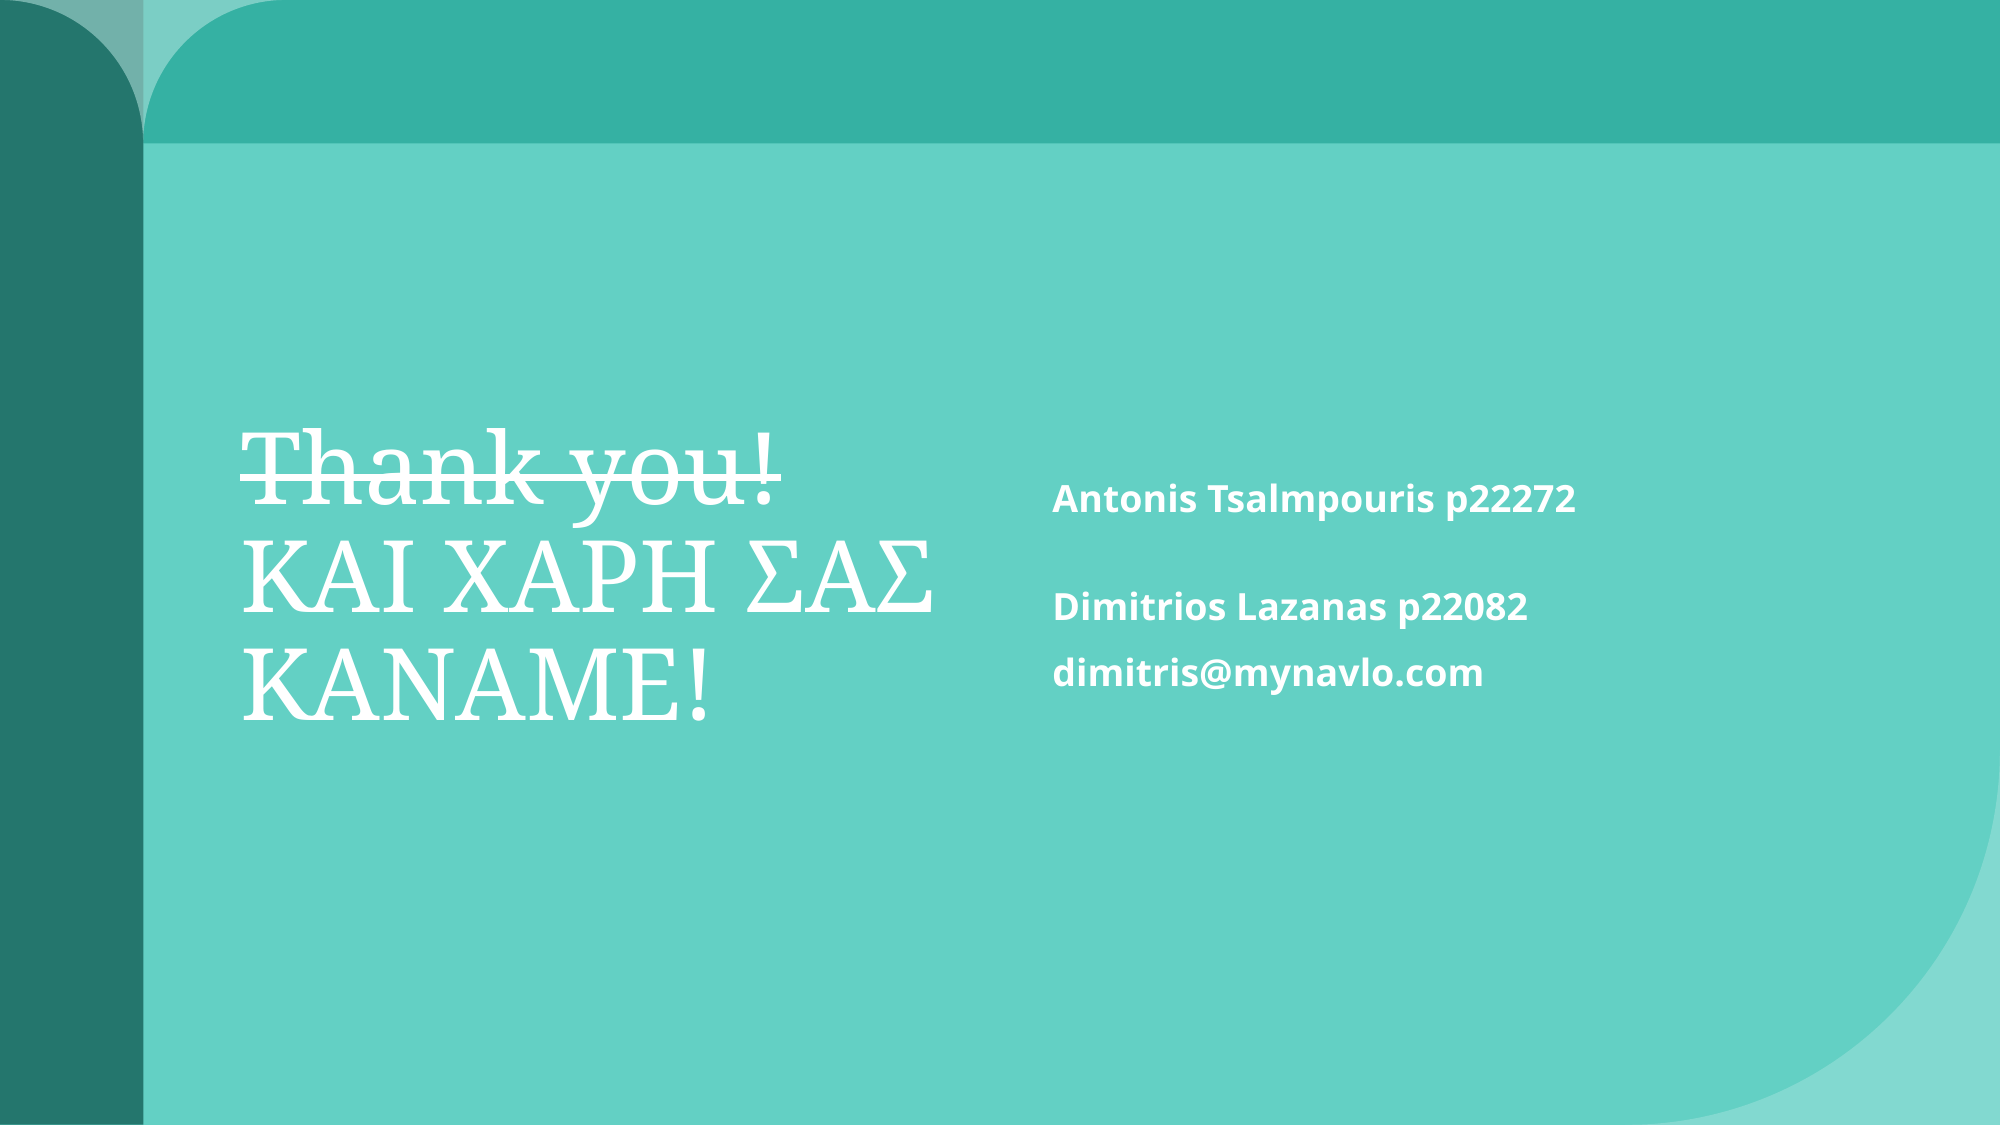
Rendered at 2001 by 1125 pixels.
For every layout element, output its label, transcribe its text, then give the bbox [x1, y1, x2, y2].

list Antonis Tsalmpouris p22272 Dimitrios Lazanas p22082 dimitris@mynavlo.com [1037, 178, 1755, 982]
title Thank you! ΚΑΙ ΧΑΡΗ ΣΑΣ ΚΑΝΑΜΕ! [225, 178, 980, 982]
